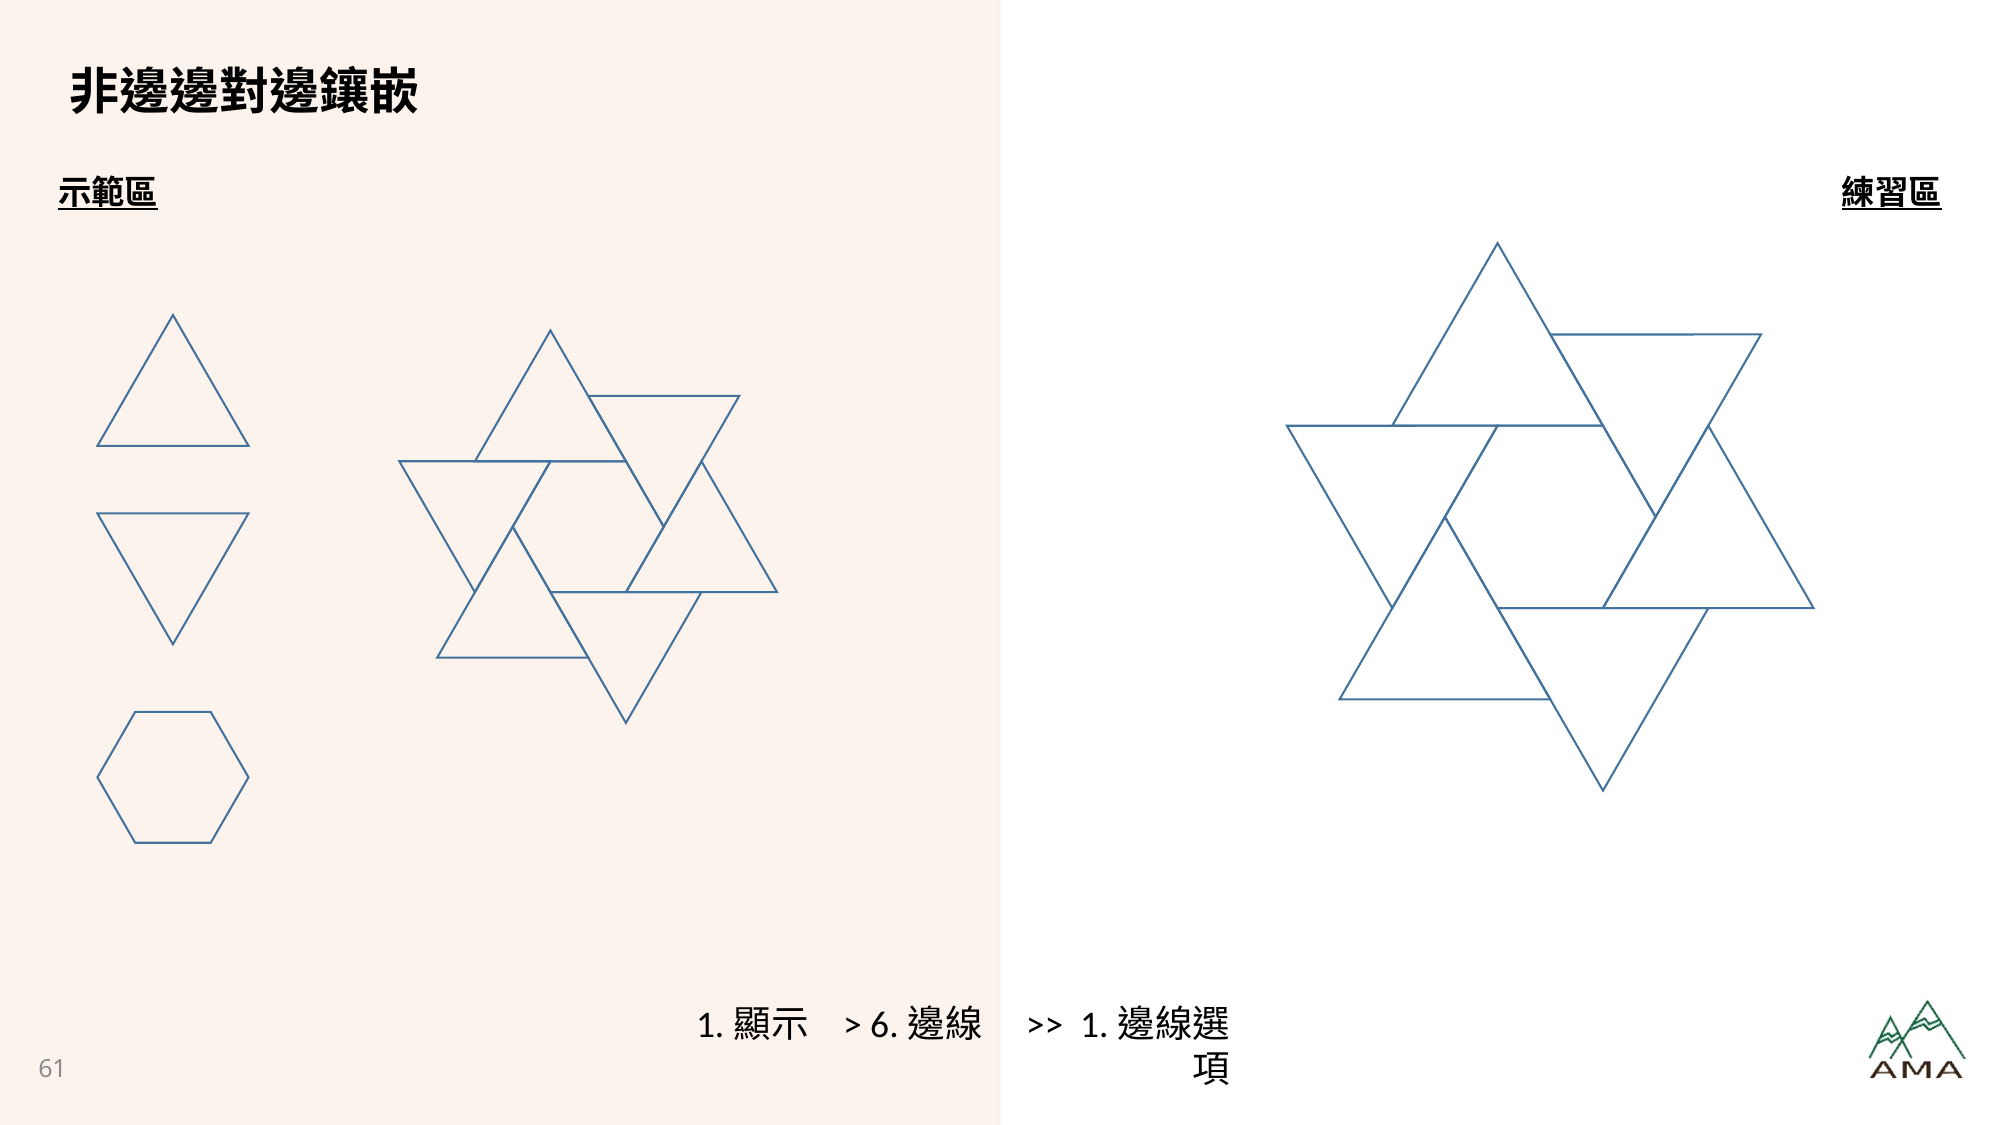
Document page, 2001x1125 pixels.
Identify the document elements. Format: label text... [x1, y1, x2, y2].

text_box [586, 394, 742, 526]
picture [1857, 987, 1974, 1092]
text_box [1548, 333, 1763, 519]
text_box [1601, 426, 1816, 610]
text_box 1.顯示 > 6.邊線 >> 1.邊線選項 [640, 1011, 1250, 1080]
title 非邊邊對邊鑲嵌 [54, 59, 947, 127]
text_box [1391, 241, 1600, 424]
text_box [474, 328, 625, 463]
text_box [515, 463, 662, 591]
text_box [1285, 424, 1500, 608]
text_box [1495, 607, 1709, 793]
text_box [624, 459, 779, 594]
slide_number 61 [23, 1039, 124, 1099]
text_box [397, 460, 553, 591]
text_box [548, 591, 702, 726]
text_box [95, 312, 251, 447]
text_box [1447, 424, 1653, 607]
text_box [435, 524, 587, 659]
text_box [96, 710, 250, 844]
text_box [95, 512, 251, 647]
text_box [1337, 514, 1549, 701]
